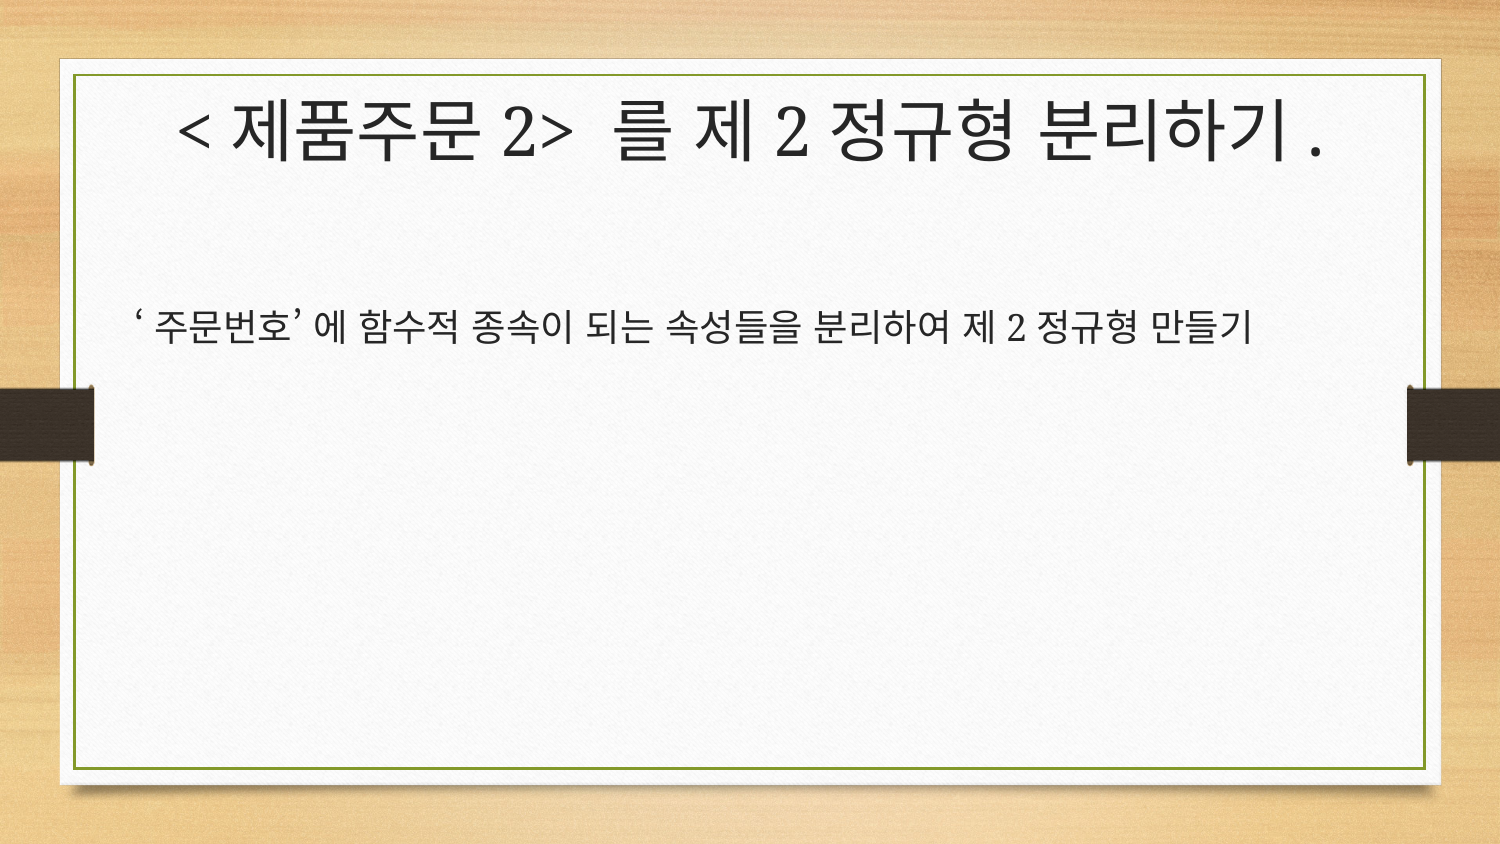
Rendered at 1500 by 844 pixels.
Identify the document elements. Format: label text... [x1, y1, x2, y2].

picture [0, 0, 1500, 844]
title <제품주문2> 를 제2정규형 분리하기. [51, 72, 1449, 189]
list ‘주문번호’ 에 함수적 종속이 되는 속성들을 분리하여 제2정규형 만들기 [119, 288, 1500, 416]
